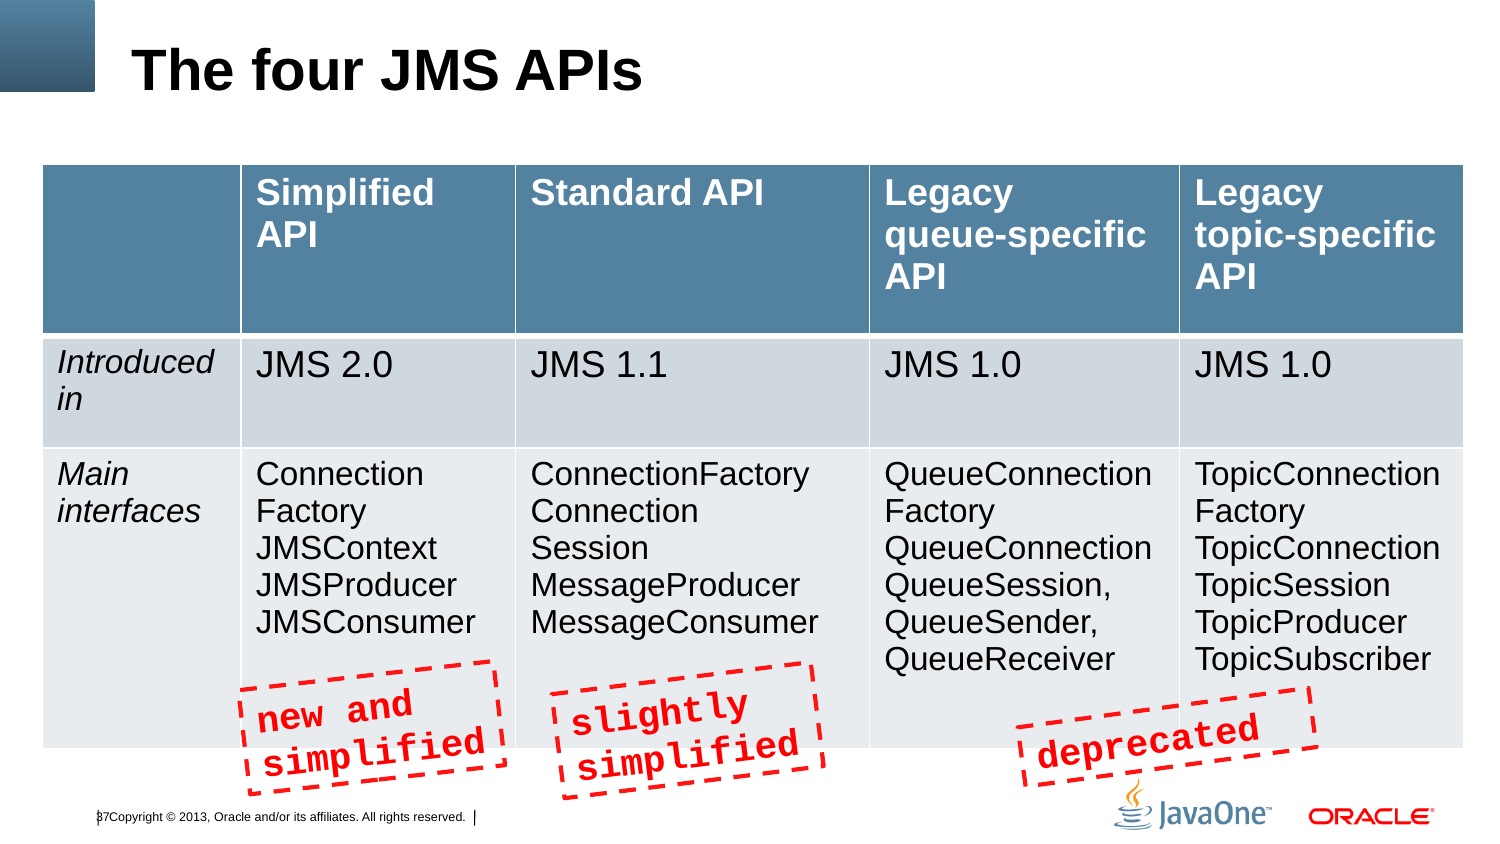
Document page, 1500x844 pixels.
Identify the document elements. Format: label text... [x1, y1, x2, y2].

table_header Simplified API [242, 165, 515, 333]
text_box slightly simplified [551, 662, 824, 799]
text_box new and simplified [238, 661, 506, 795]
picture [1097, 761, 1288, 844]
text_box deprecated [1017, 687, 1317, 787]
picture [1293, 792, 1445, 840]
table_cell Connection Factory JMSContext JMSProducer JMSConsumer [242, 449, 515, 748]
table_cell JMS 1.0 [1180, 339, 1463, 447]
table_cell TopicConnectionFactory TopicConnection TopicSession TopicProducer TopicSubscriber [1180, 449, 1463, 748]
table_header Legacy queue-specific API [870, 165, 1179, 333]
table_cell JMS 2.0 [242, 339, 515, 447]
table_cell Main interfaces [43, 449, 240, 748]
table_header Standard API [516, 165, 869, 333]
table_cell QueueConnectionFactory QueueConnection QueueSession, QueueSender, QueueReceiver [870, 449, 1179, 748]
table_header Legacy topic-specific API [1180, 165, 1463, 333]
table_cell JMS 1.0 [870, 339, 1179, 447]
table_cell ConnectionFactory Connection Session MessageProducer MessageConsumer [516, 449, 869, 748]
table_cell JMS 1.1 [516, 339, 869, 447]
title The four JMS APIs [131, 40, 1482, 107]
table_cell Introduced in [43, 339, 240, 447]
table_header [43, 165, 240, 333]
